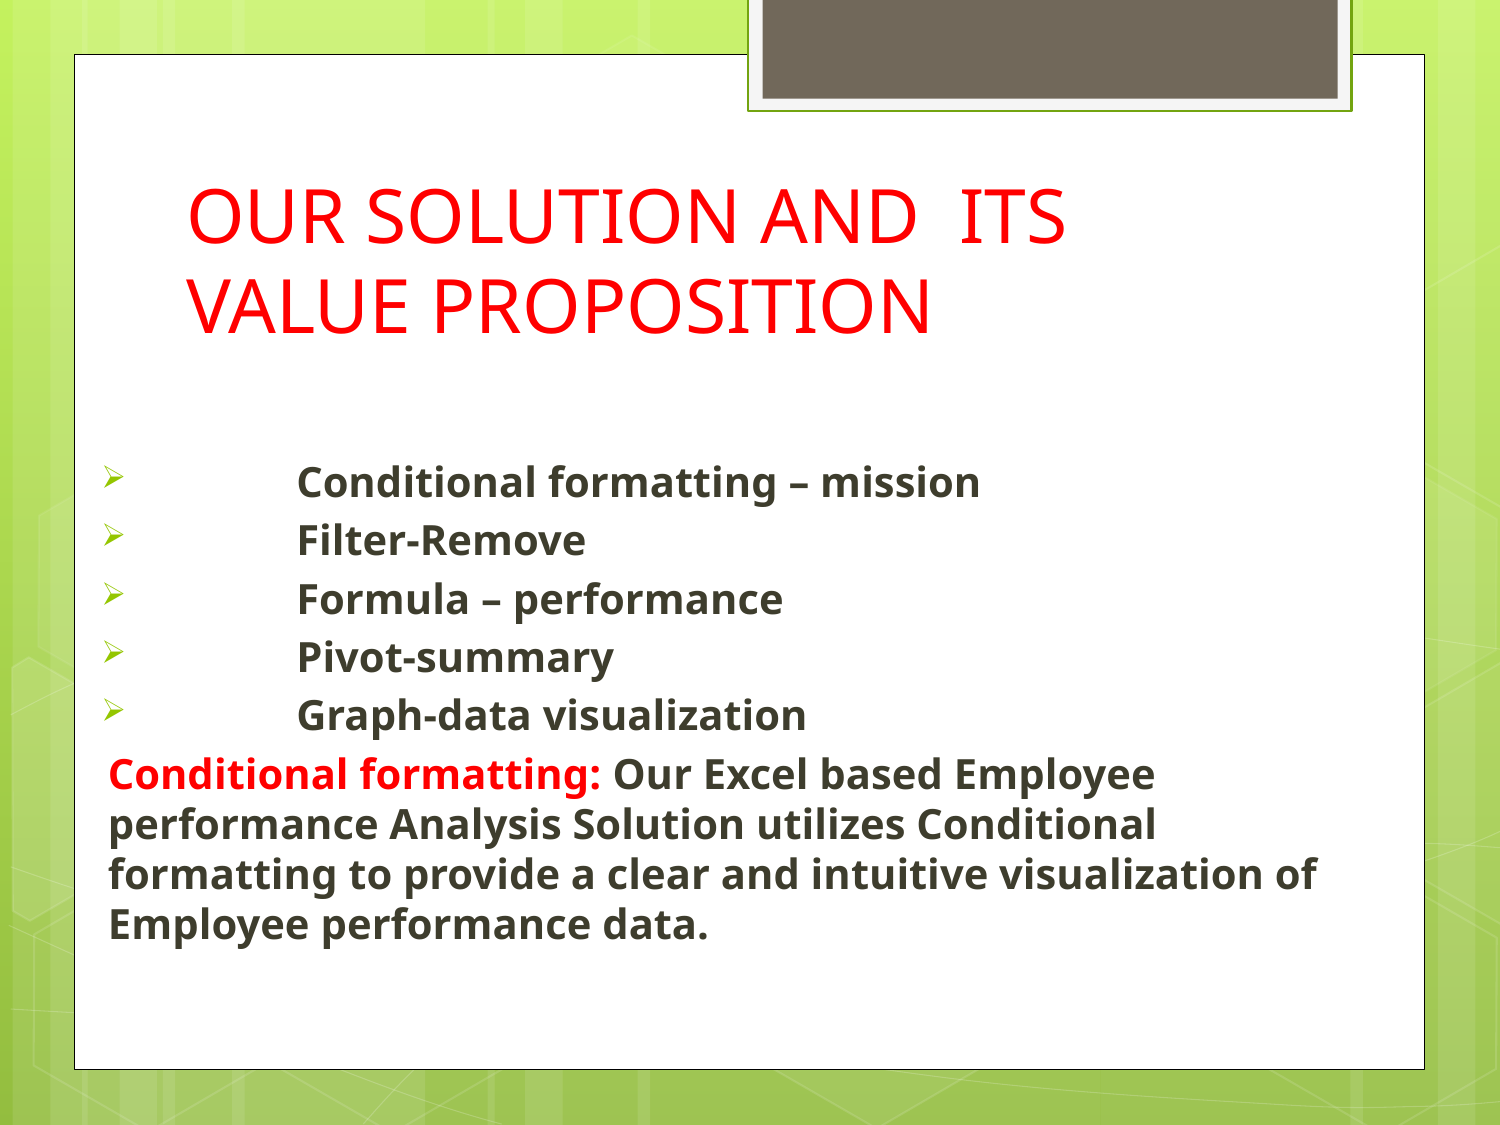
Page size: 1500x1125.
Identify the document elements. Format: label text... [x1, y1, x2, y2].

list Conditional formatting – mission Filter-Remove Formula – performance Pivot-summary Graph-data visualization Conditional formatting: Our Excel based Employee performance Analysis Solution utilizes Conditional formatting to provide a clear and intuitive visualization of Employee performance data. [74, 236, 1351, 1088]
title OUR SOLUTION AND ITS VALUE PROPOSITION [170, 168, 1325, 236]
